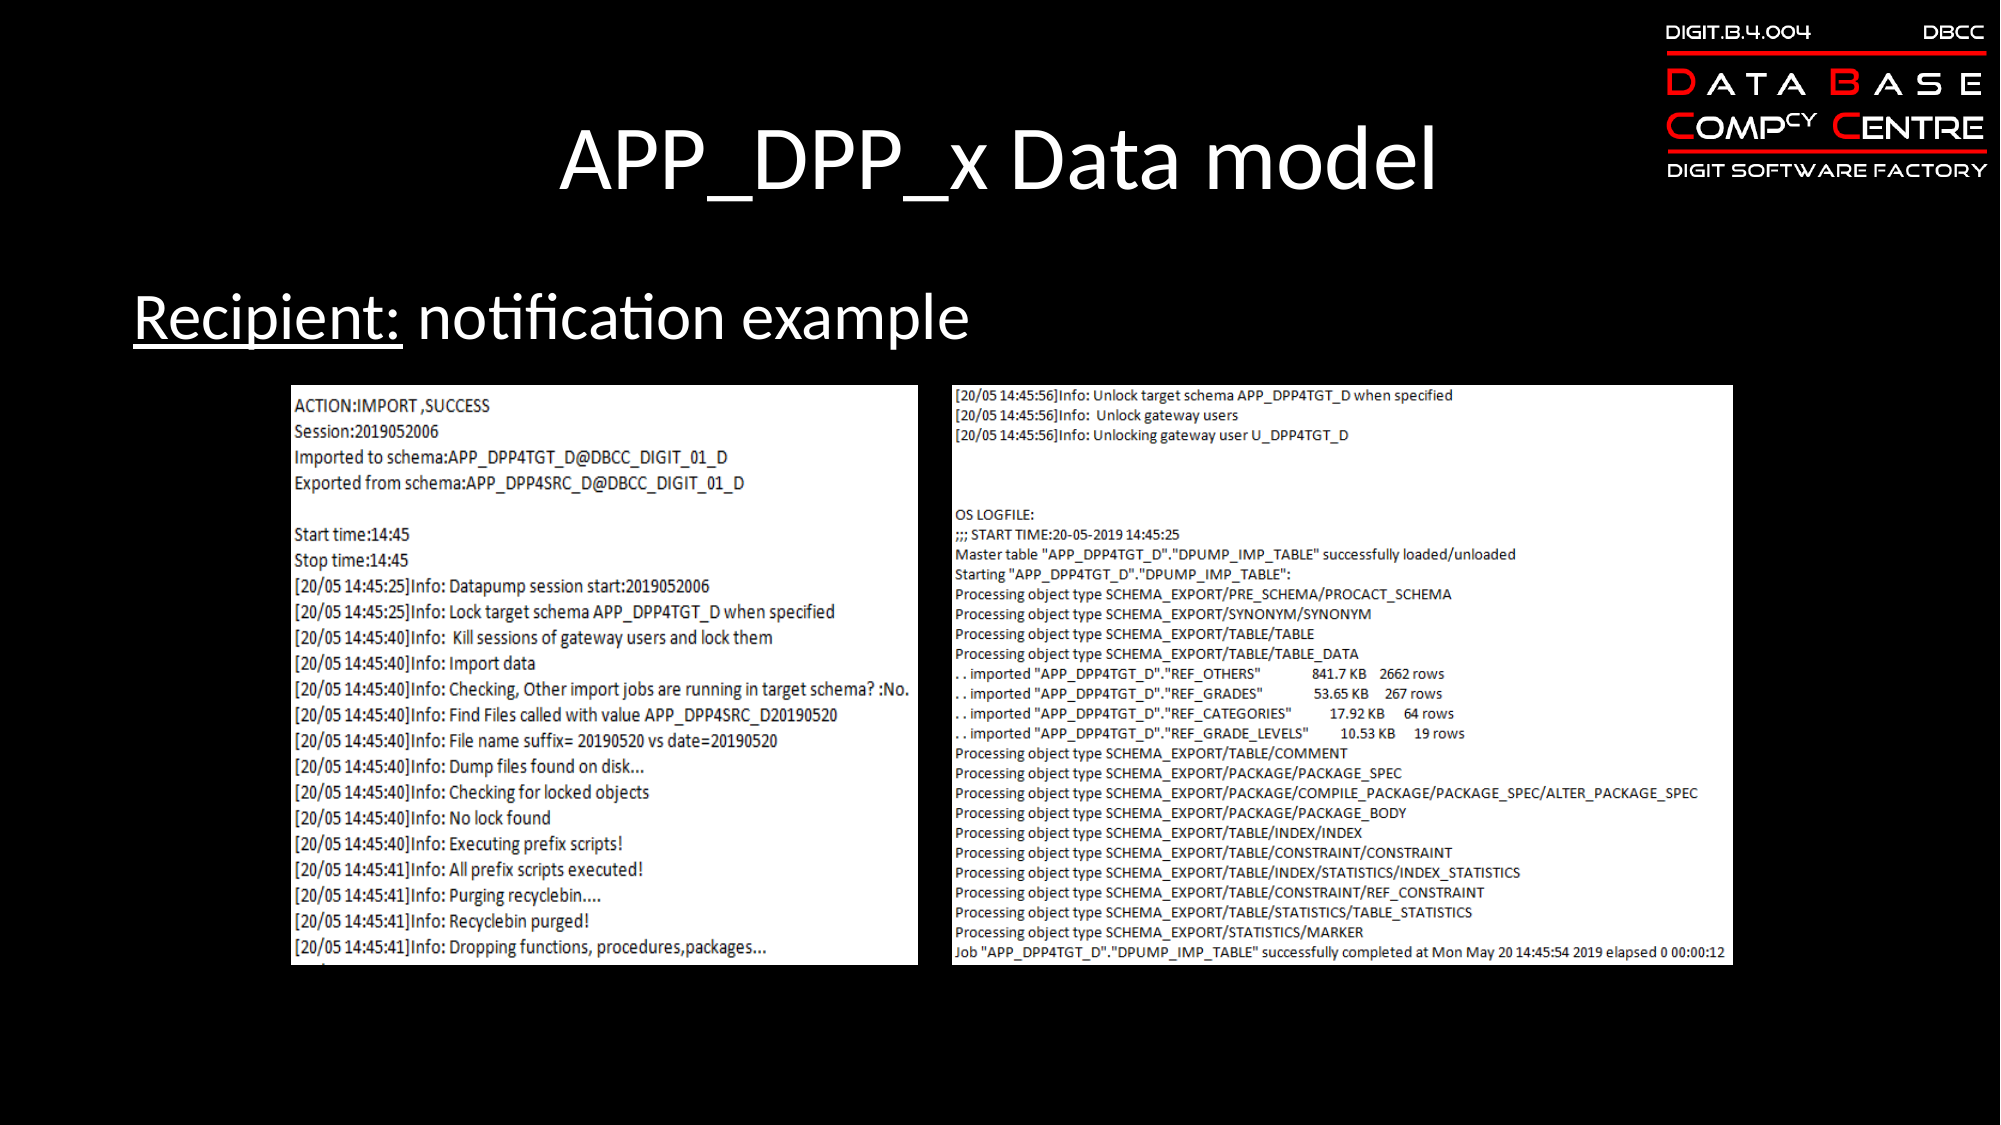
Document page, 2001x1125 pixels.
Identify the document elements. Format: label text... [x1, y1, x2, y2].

picture [952, 385, 1733, 965]
list Recipient: notification example [118, 265, 1490, 1009]
picture [1657, 7, 2000, 188]
title APP_DPP_x Data model [100, 59, 1901, 247]
picture [290, 385, 918, 965]
